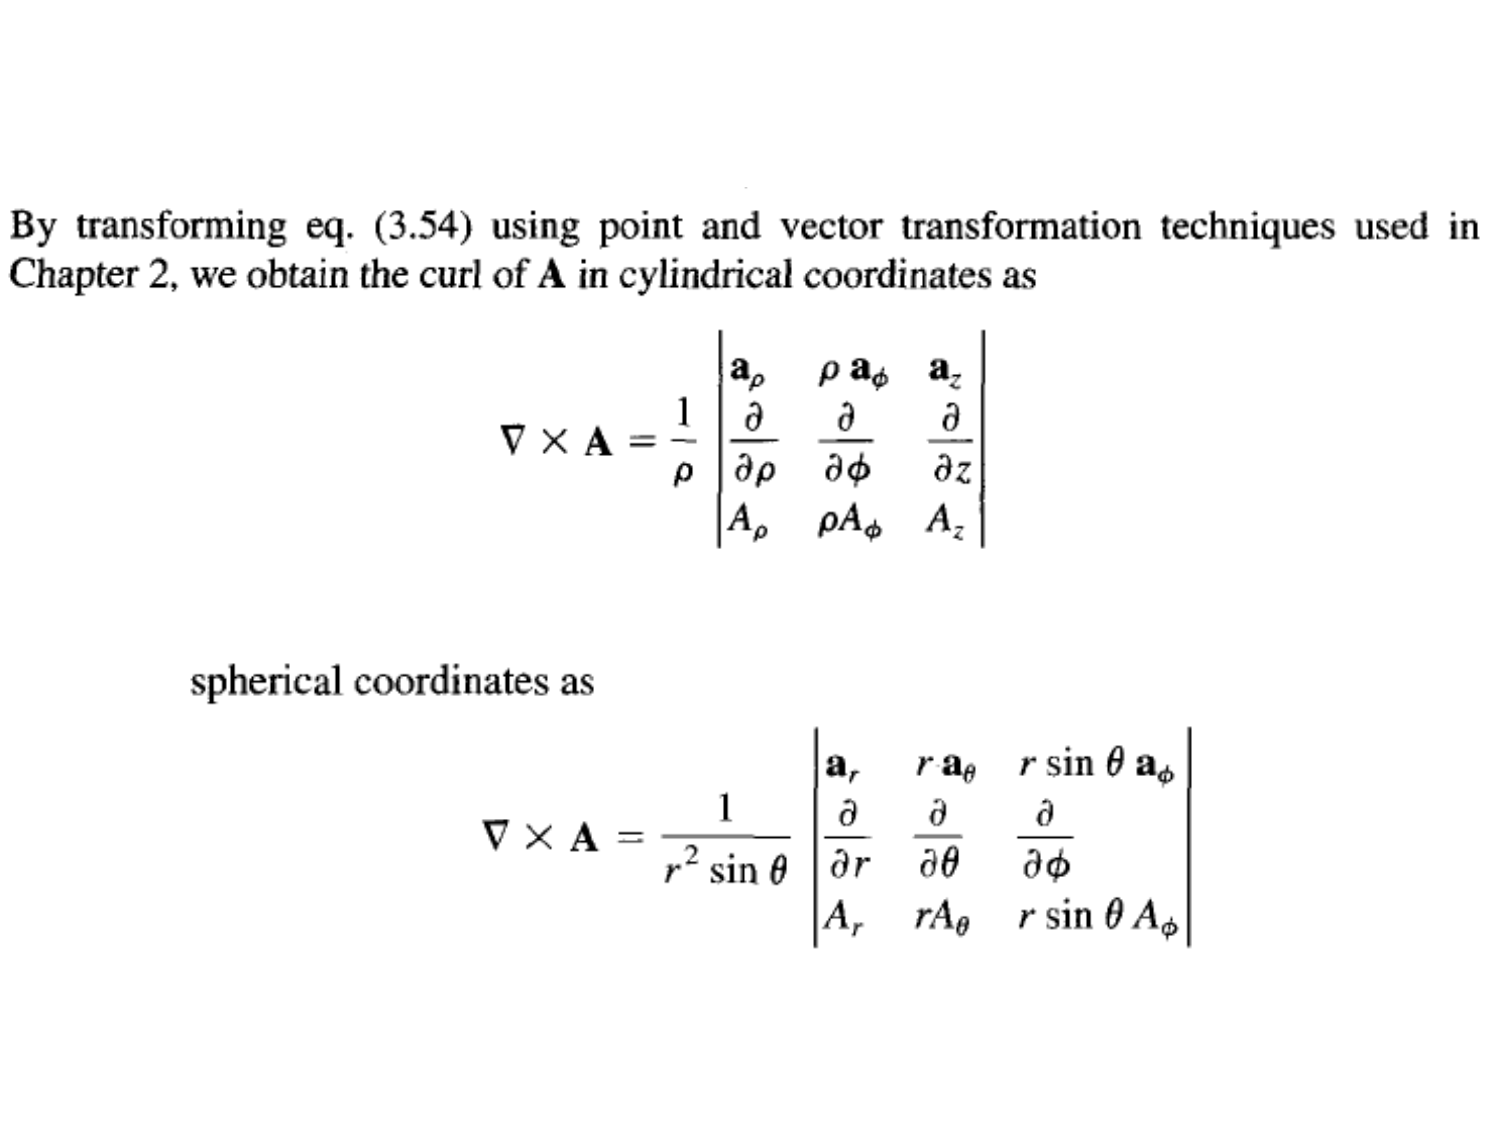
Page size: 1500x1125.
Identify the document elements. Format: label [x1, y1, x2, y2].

picture [186, 657, 1214, 976]
picture [3, 186, 1488, 555]
